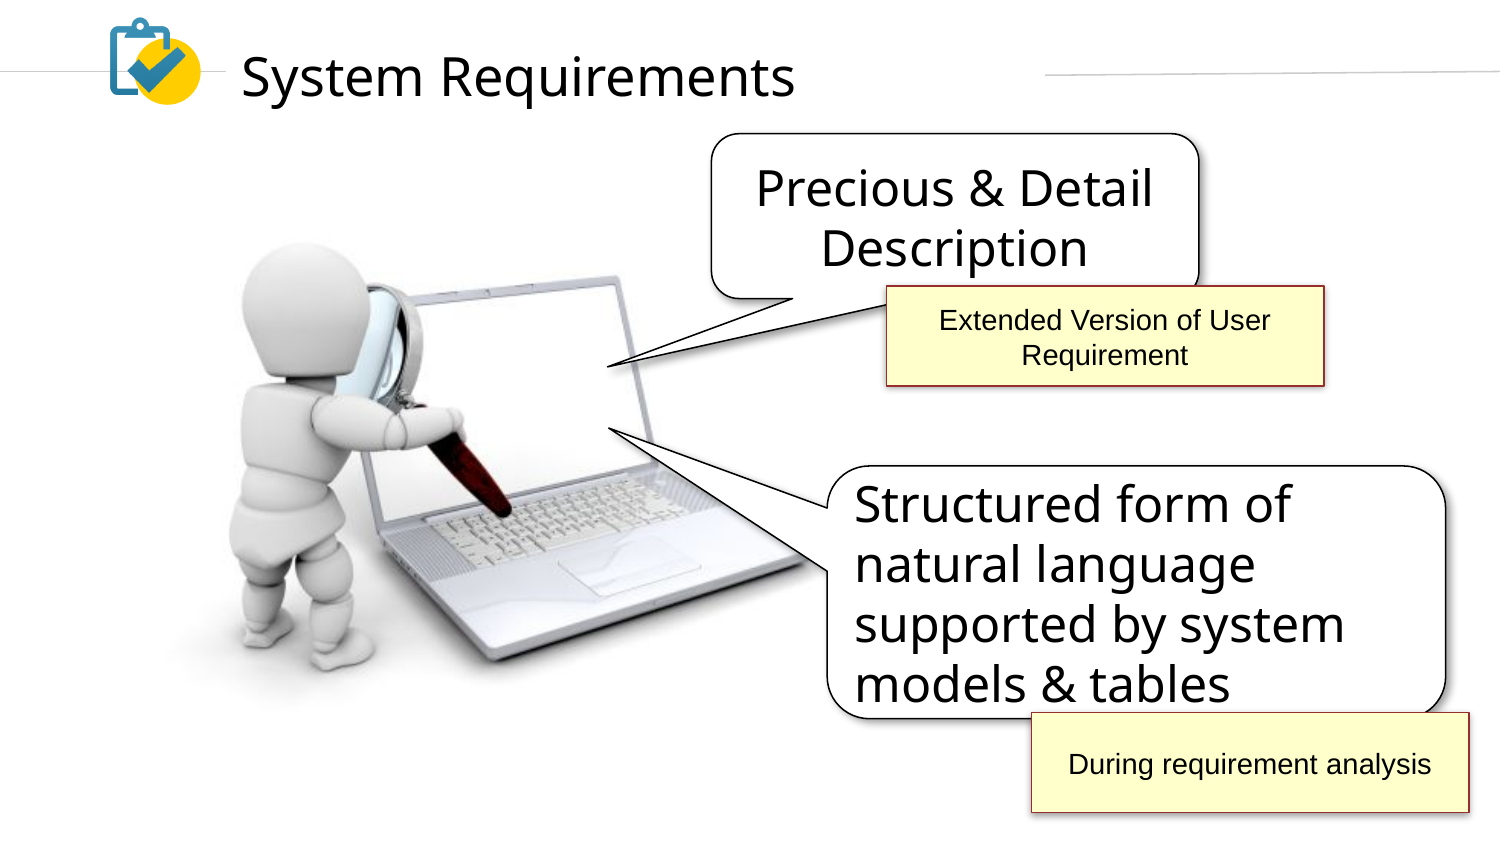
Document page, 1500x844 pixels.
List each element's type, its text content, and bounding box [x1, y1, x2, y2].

text_box Precious & Detail Description [711, 133, 1199, 313]
picture [109, 17, 187, 95]
text_box During requirement analysis [1031, 712, 1470, 813]
text_box Structured form of natural language supported by system models & tables [852, 465, 1446, 719]
title System Requirements [226, 39, 1046, 111]
text_box Extended Version of User Requirement [886, 286, 1324, 386]
picture [161, 223, 848, 713]
